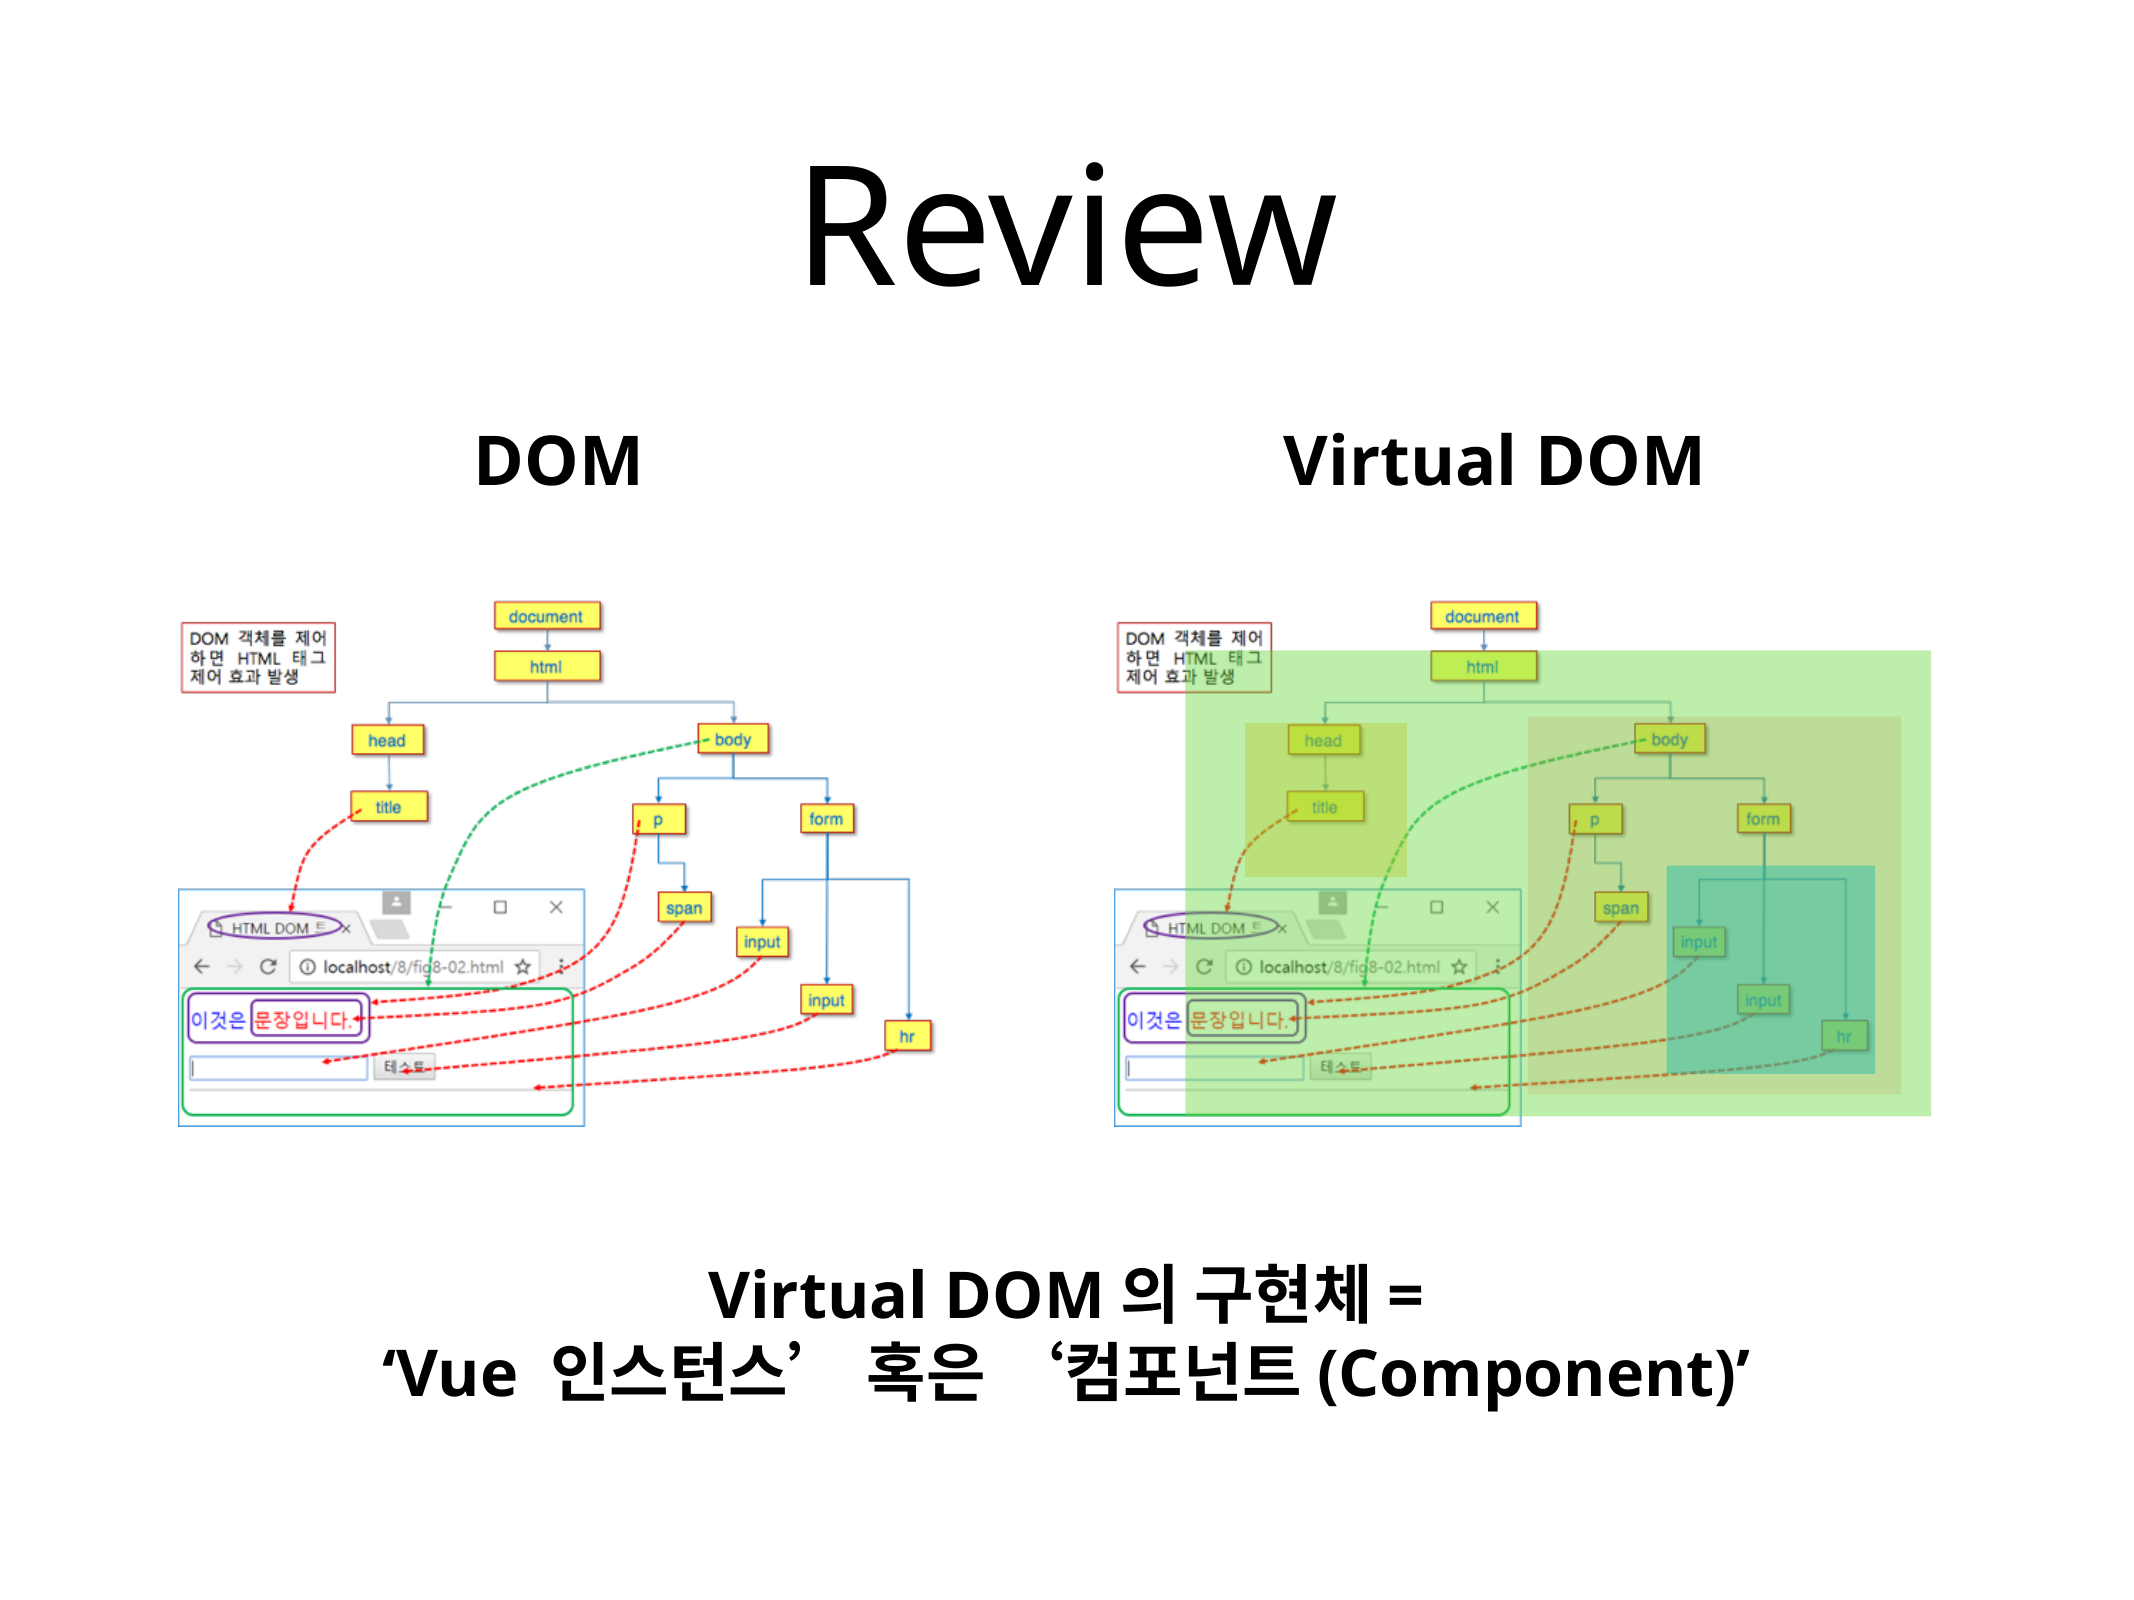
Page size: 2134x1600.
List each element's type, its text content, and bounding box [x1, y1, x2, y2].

picture [177, 597, 941, 1127]
text_box Virtual DOM의 구현체= ‘Vue 인스턴스’ 혹은 ‘컴포넌트(Component)’ [374, 1246, 1759, 1418]
text_box Virtual DOM [1275, 408, 1715, 508]
text_box [1877, 650, 1932, 1117]
title Review [155, 41, 1978, 397]
text_box DOM [465, 408, 653, 508]
picture [1113, 597, 1877, 1127]
